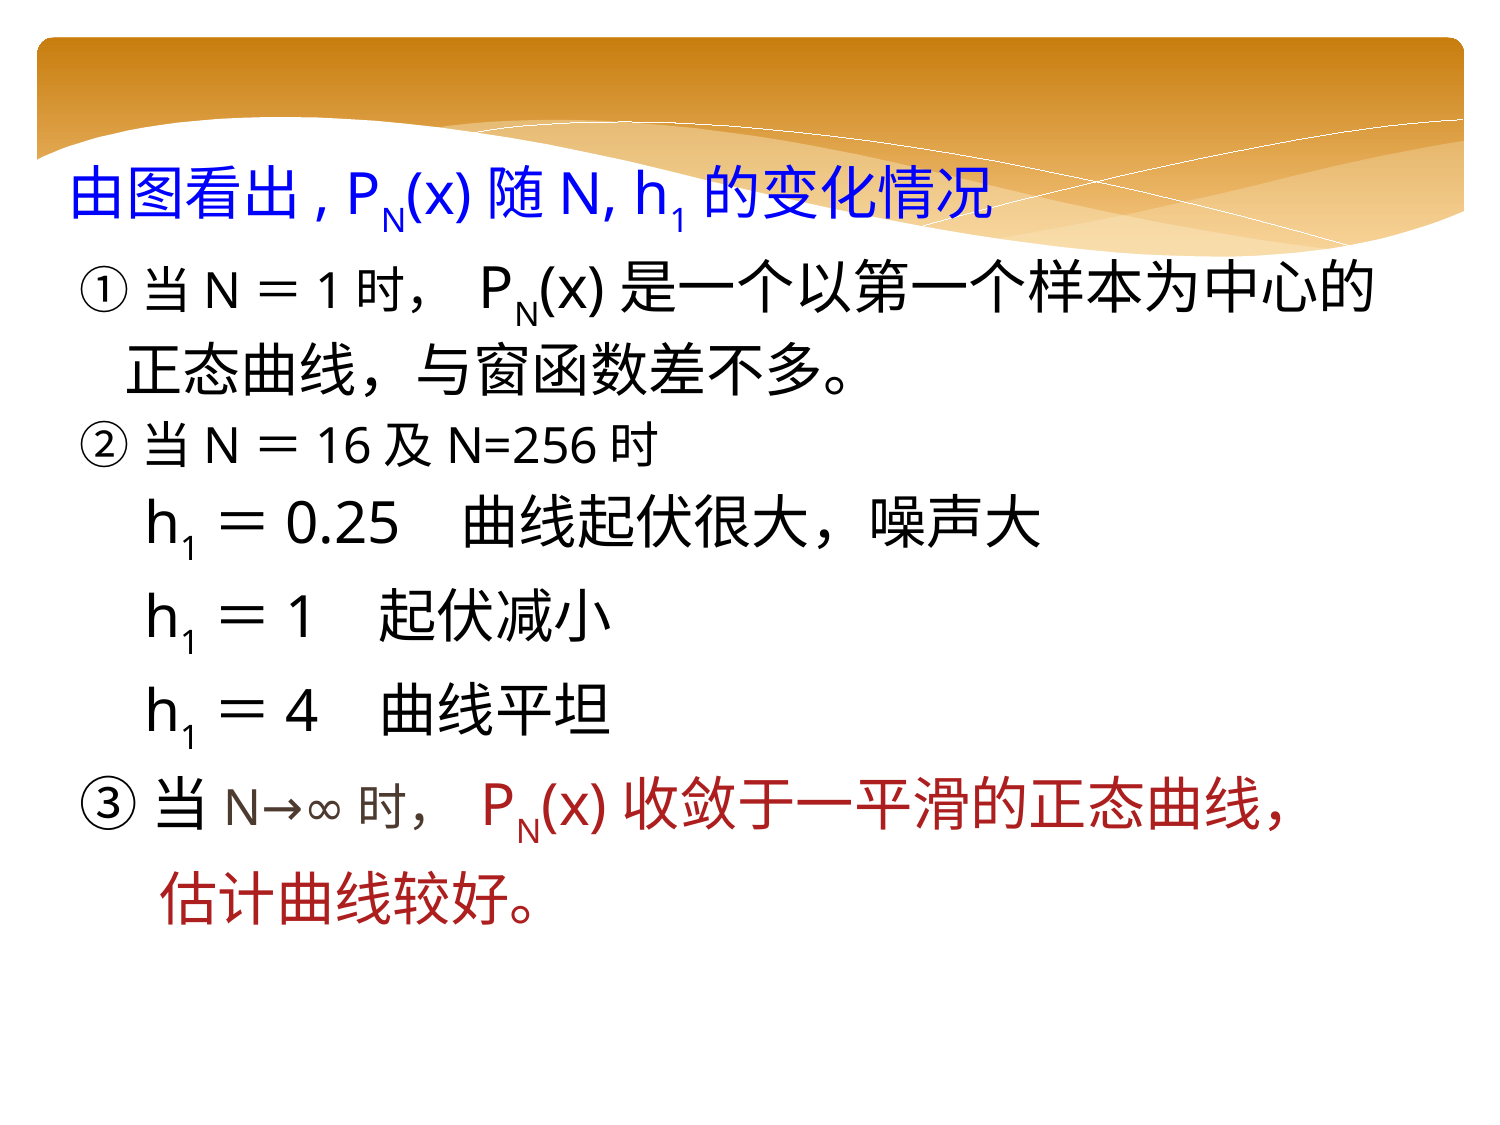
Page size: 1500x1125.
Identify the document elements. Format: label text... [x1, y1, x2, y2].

text_box 由图看出, PN(x)随N, h1的变化情况 ①当N＝1时， PN(x)是一个以第一个样本为中心的正态曲线，与窗函数差不多。 ②当N＝16及N=256时 h1＝0.25 曲线起伏很大，噪声大 h1＝1 起伏减小 h1＝4 曲线平坦 ③当N→∞时， PN(x)收敛于一平滑的正态曲线， 估计曲线较好。 [53, 148, 1424, 1087]
